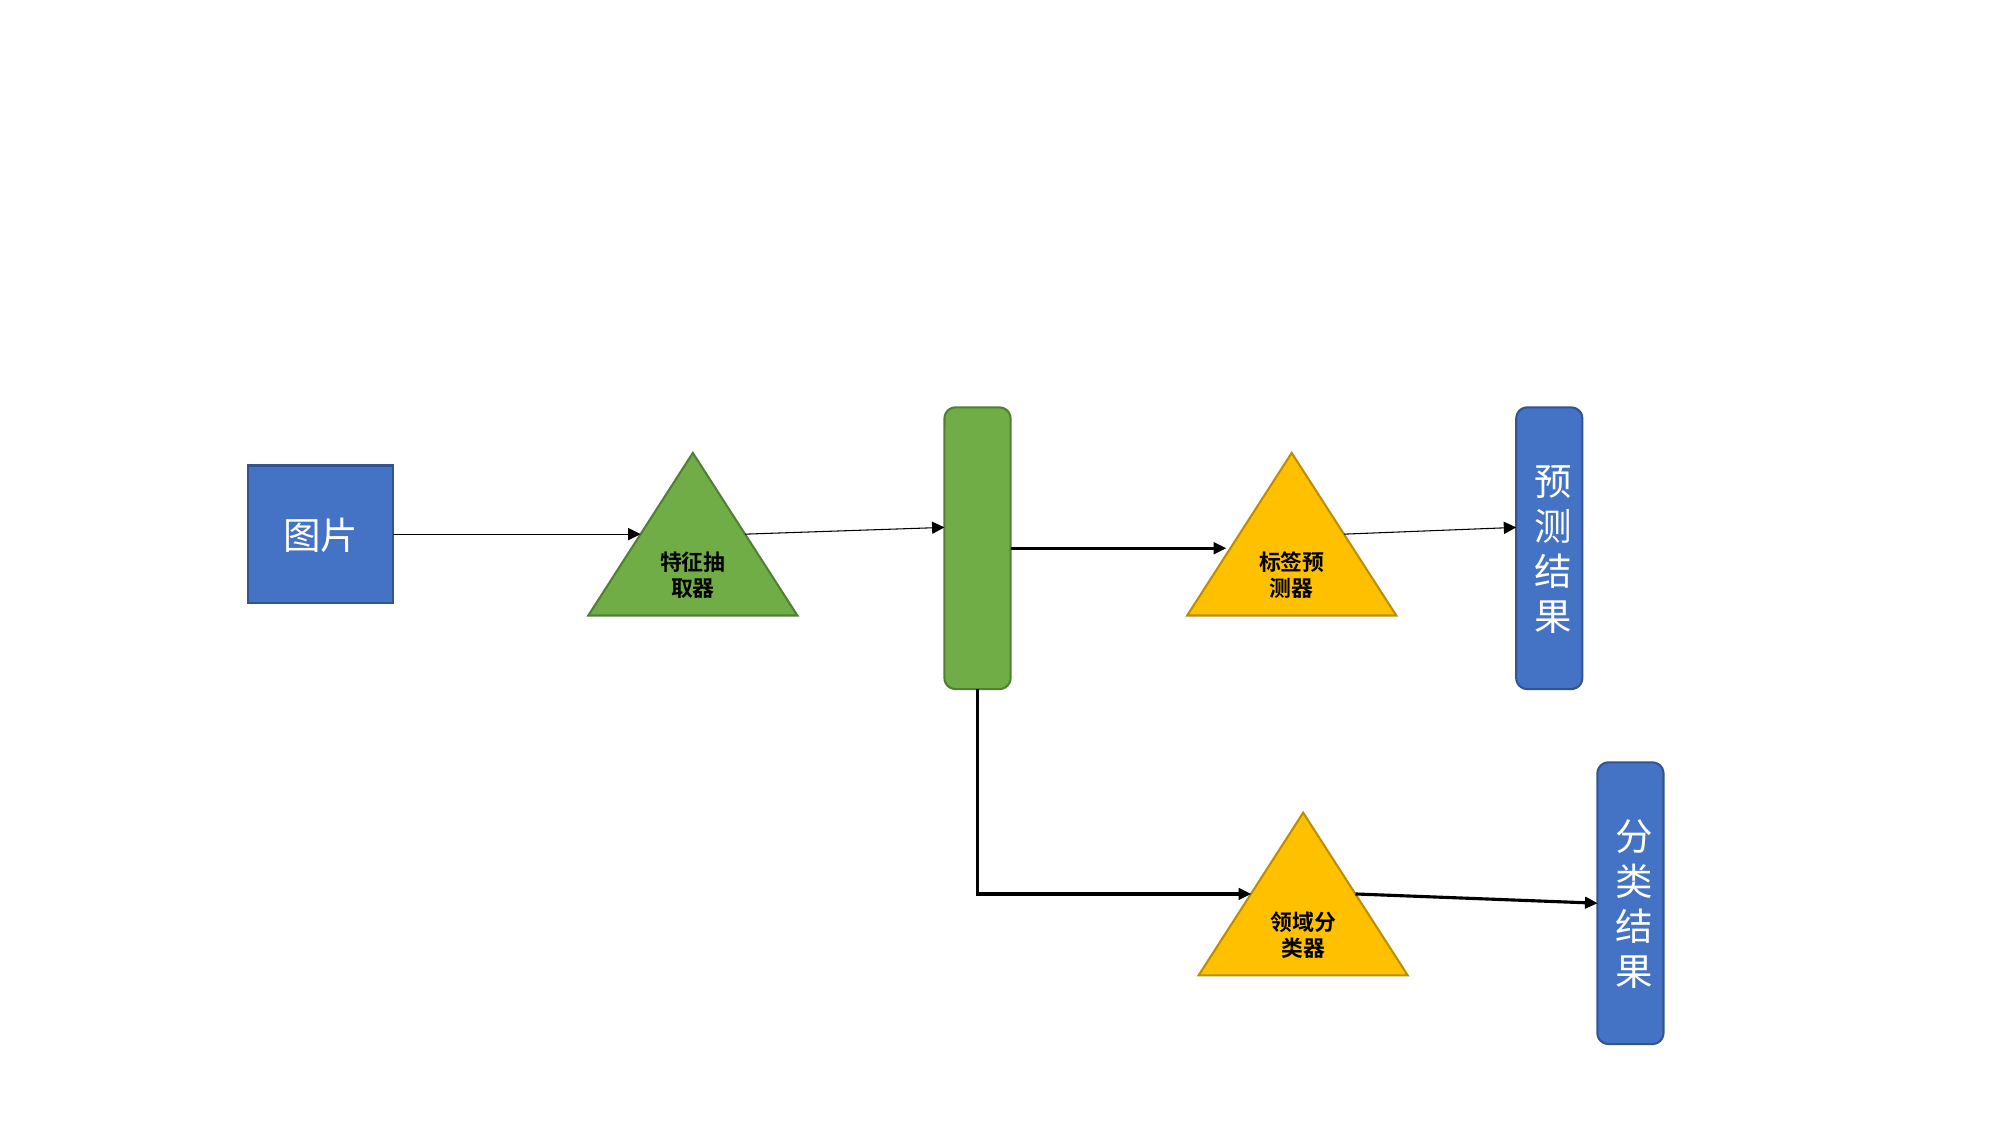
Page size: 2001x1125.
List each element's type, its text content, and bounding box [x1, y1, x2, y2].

text_box 分类结果 [1596, 761, 1665, 1046]
text_box 特征抽取器 [586, 450, 800, 617]
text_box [745, 527, 945, 535]
text_box 领域分类器 [1196, 810, 1410, 977]
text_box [1011, 654, 1217, 929]
text_box 图片 [247, 464, 394, 604]
text_box 标签预测器 [1185, 450, 1399, 617]
text_box 预测结果 [1515, 406, 1584, 691]
text_box [943, 406, 1012, 691]
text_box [1344, 527, 1517, 535]
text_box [1355, 893, 1598, 904]
